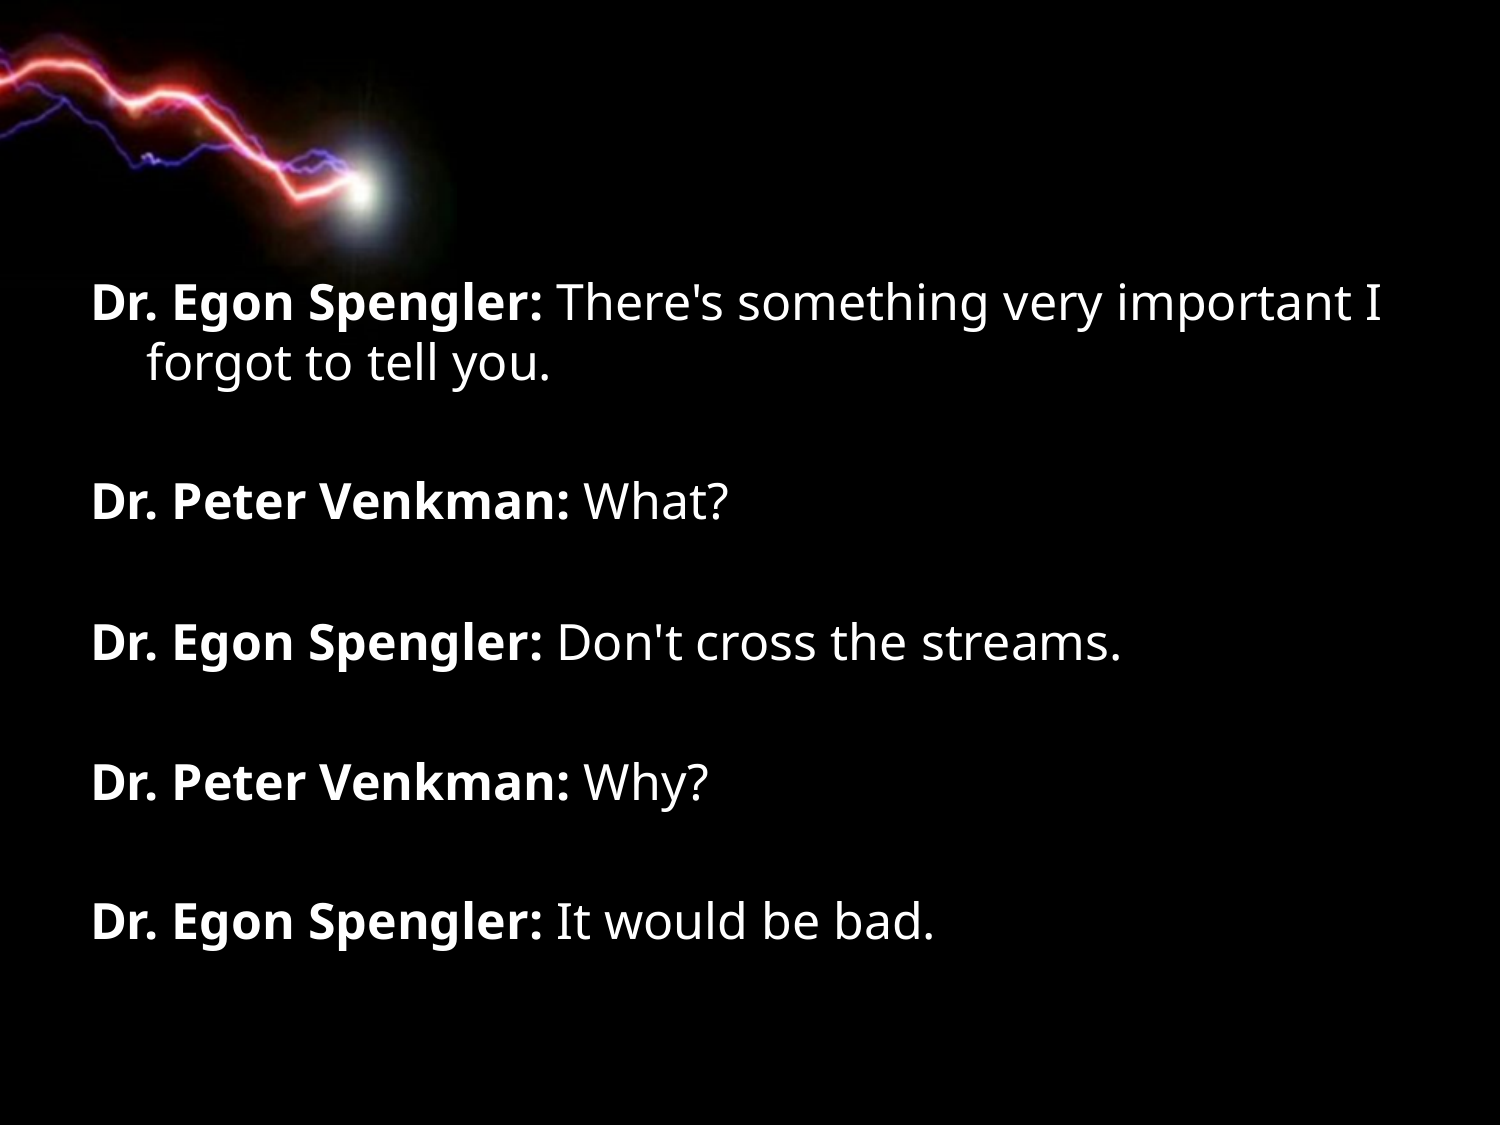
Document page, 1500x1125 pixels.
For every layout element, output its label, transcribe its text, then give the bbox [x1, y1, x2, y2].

list Dr. Egon Spengler: There's something very important I forgot to tell you. Dr. Peter Venkman: What? Dr. Egon Spengler: Don't cross the streams. Dr. Peter Venkman: Why? Dr. Egon Spengler: It would be bad. [75, 262, 1425, 1005]
picture [0, 0, 457, 371]
